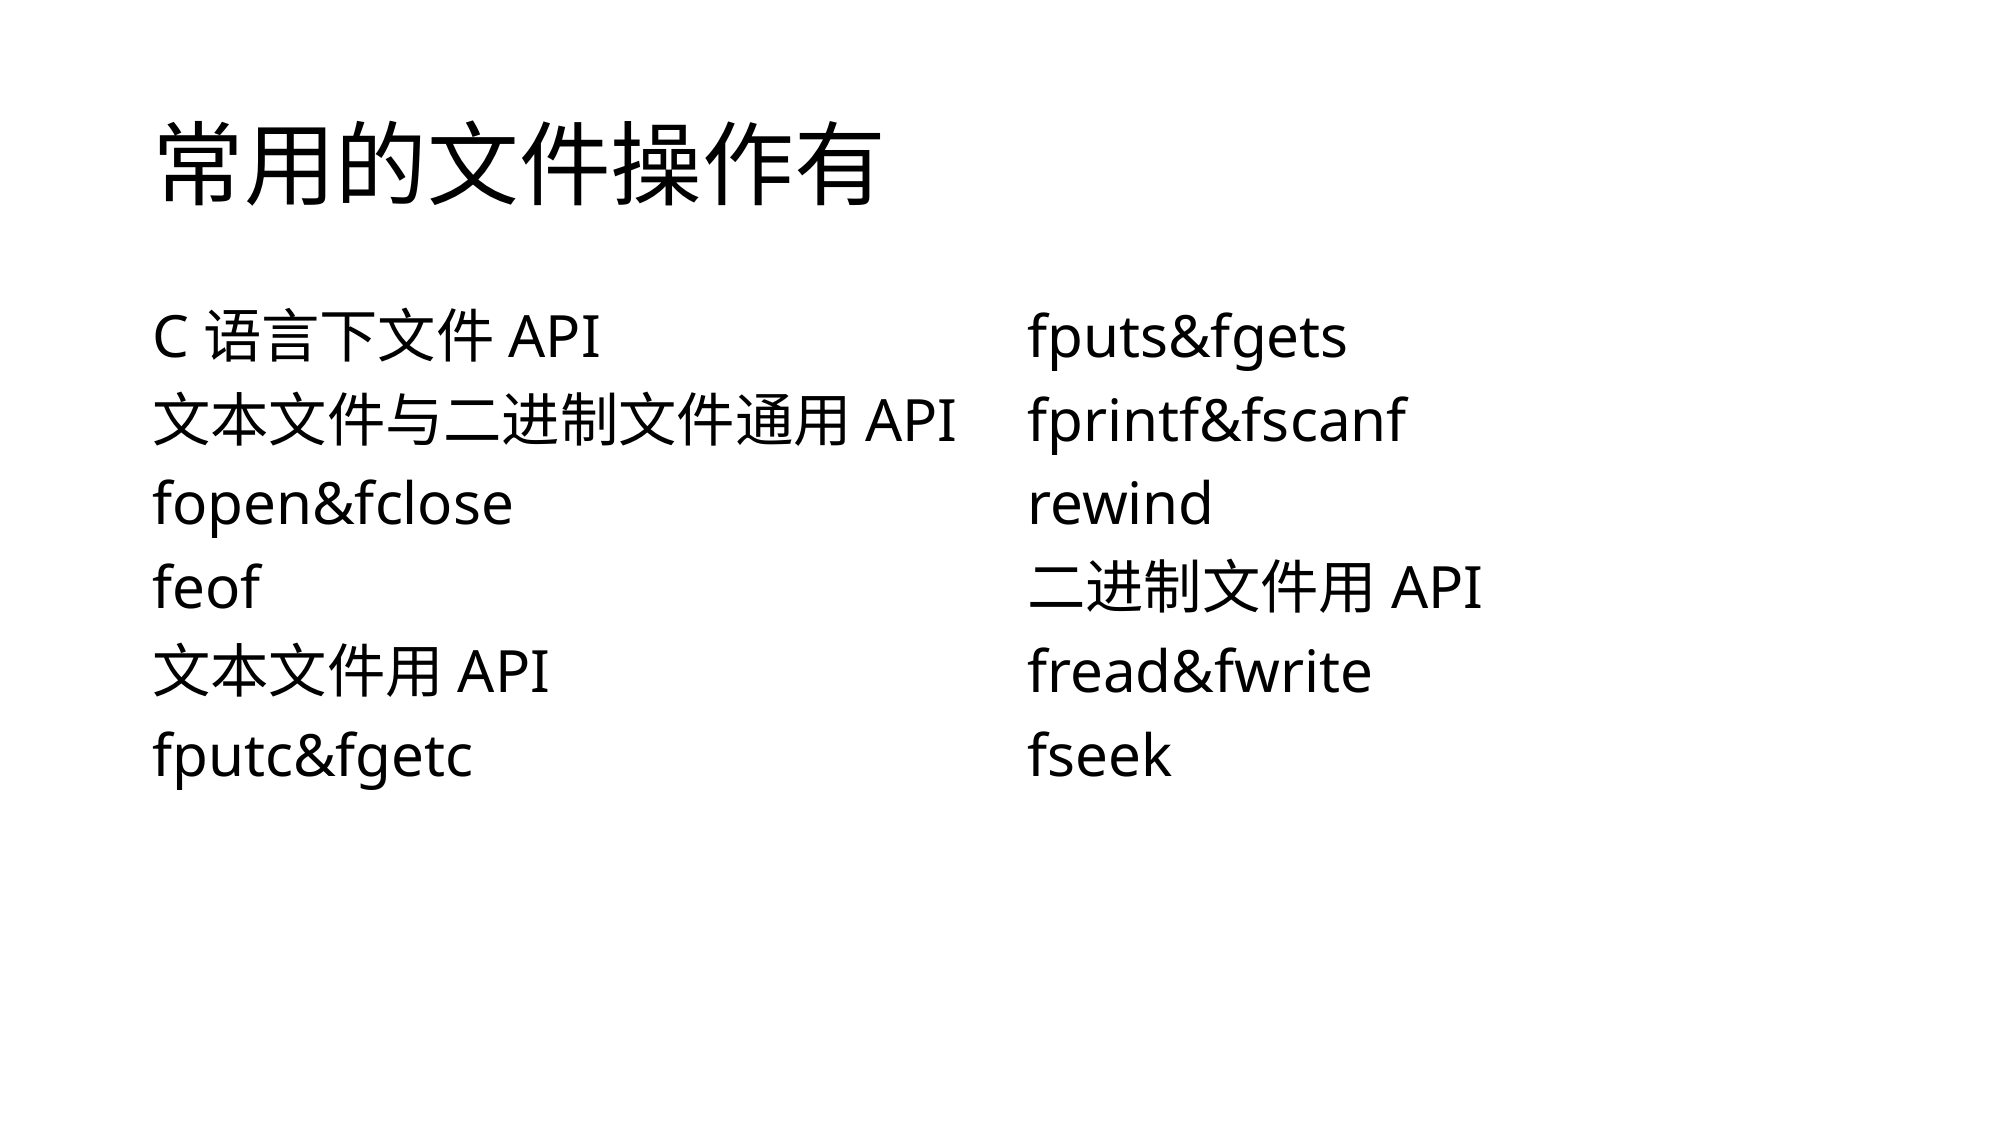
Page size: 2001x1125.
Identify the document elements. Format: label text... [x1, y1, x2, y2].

list fputs&fgets fprintf&fscanf rewind 二进制文件用API fread&fwrite fseek [1012, 299, 1863, 1014]
list C语言下文件API 文本文件与二进制文件通用API fopen&fclose feof 文本文件用API fputc&fgetc [137, 299, 1012, 1014]
title 常用的文件操作有 [137, 59, 1863, 278]
